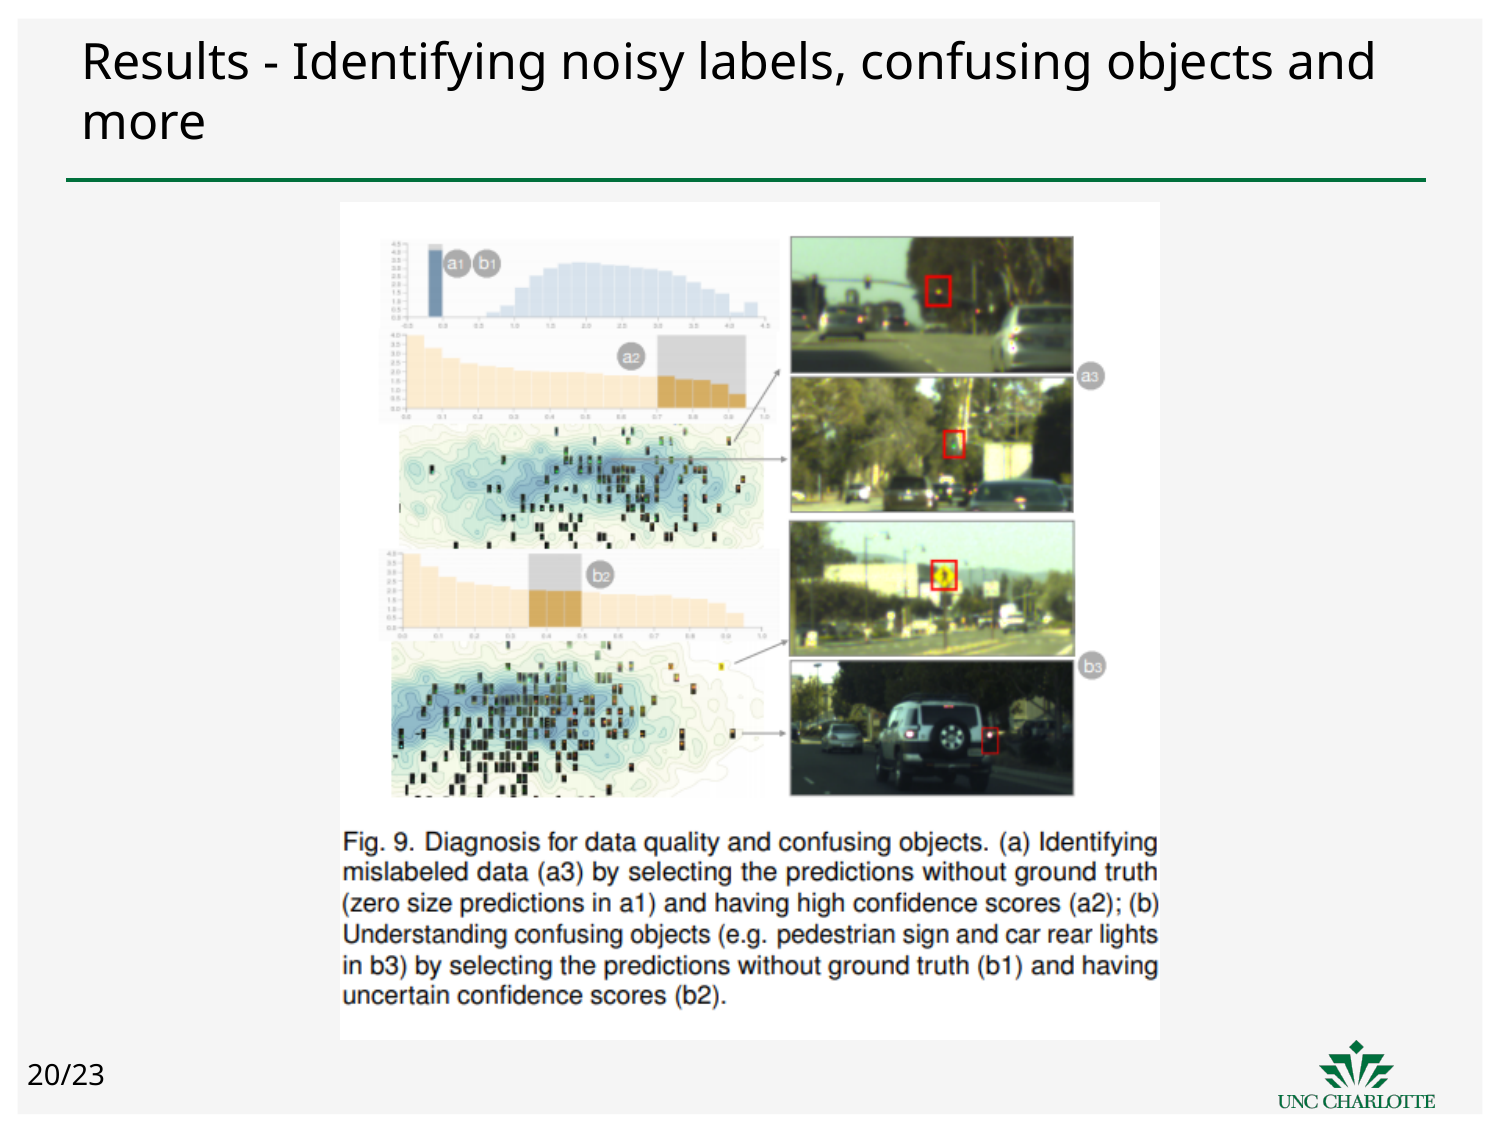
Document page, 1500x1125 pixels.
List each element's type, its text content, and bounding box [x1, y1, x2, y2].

title Results - Identifying noisy labels, confusing objects and more [66, 34, 1426, 157]
picture [340, 202, 1160, 1040]
picture [1267, 1040, 1455, 1110]
